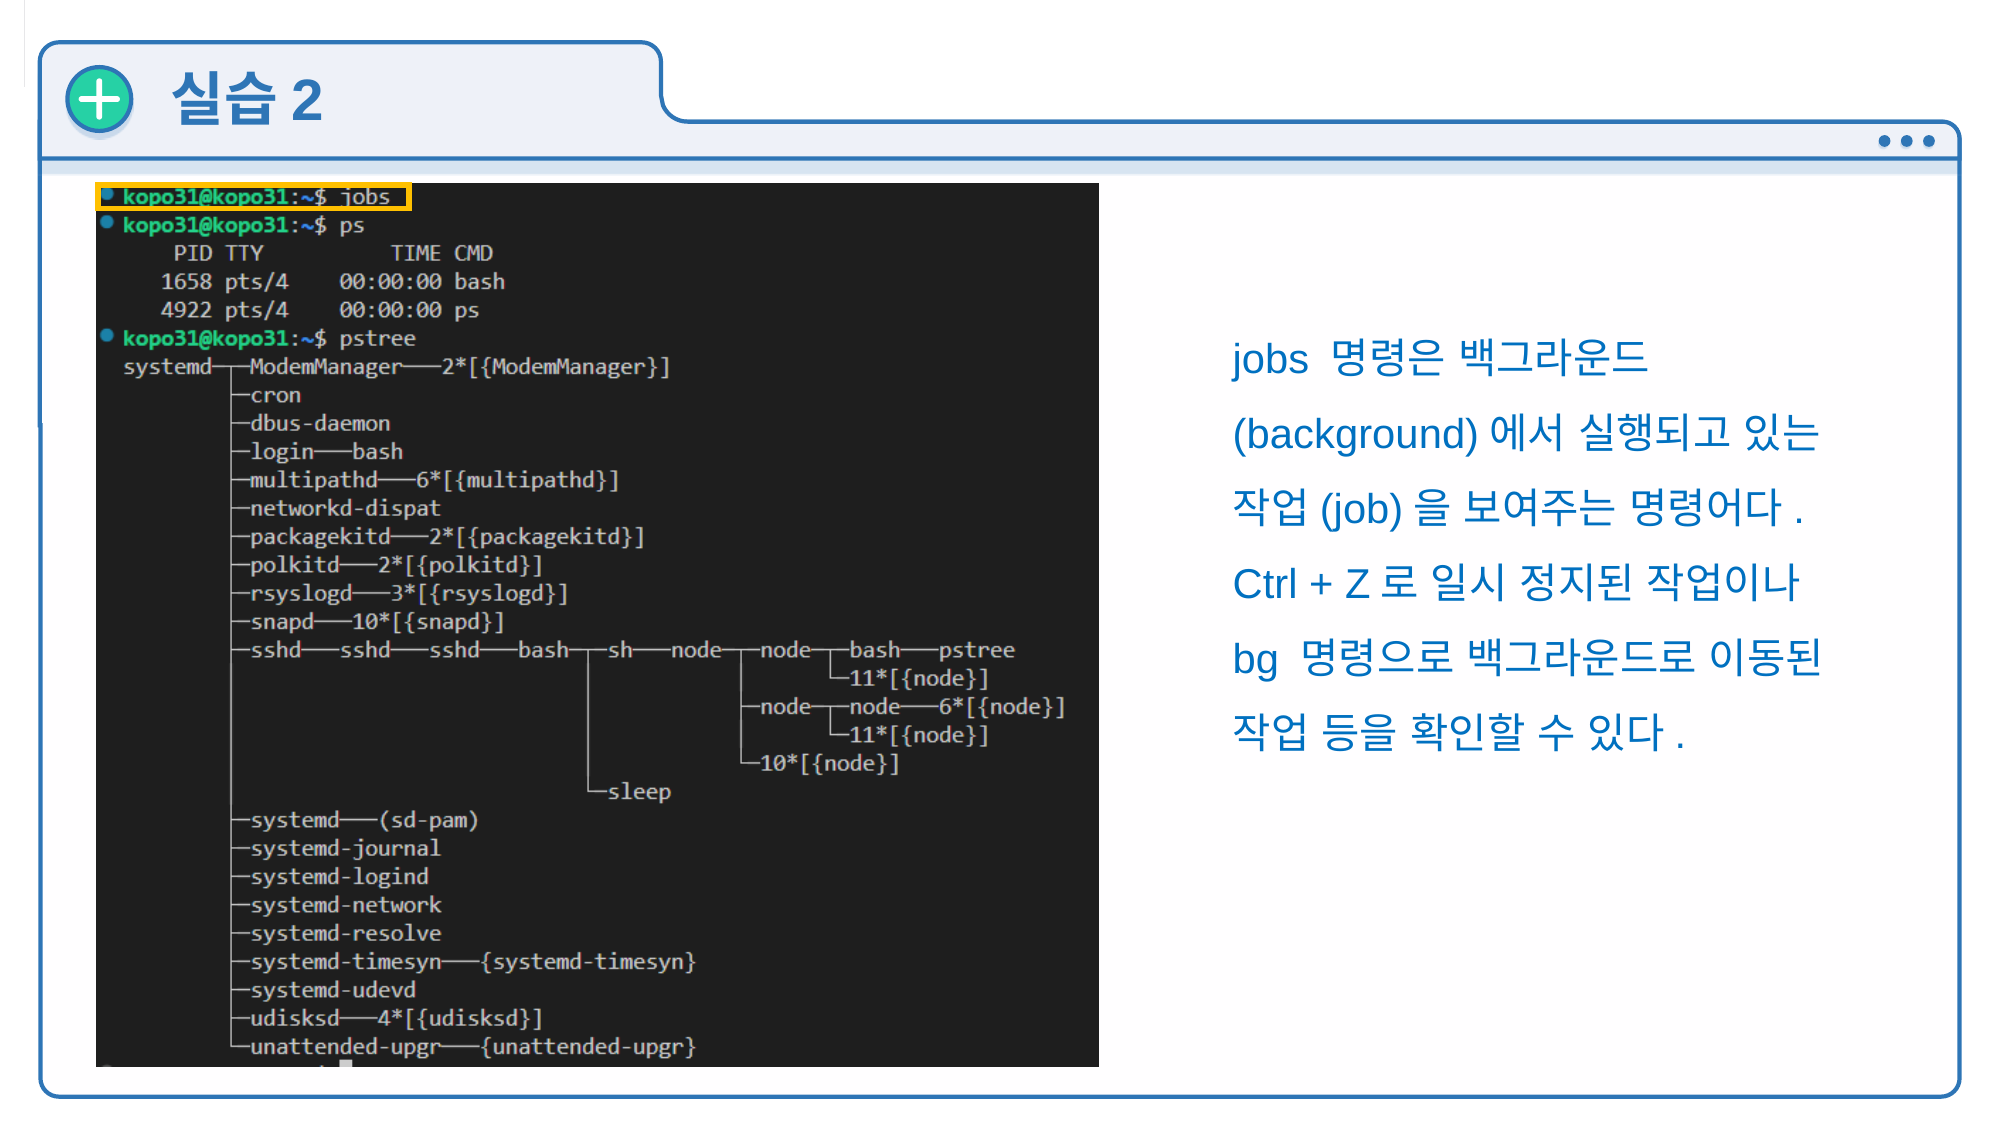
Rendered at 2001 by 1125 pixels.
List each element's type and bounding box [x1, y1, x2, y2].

text_box [67, 67, 132, 131]
text_box [39, 42, 1960, 1097]
picture [96, 183, 1099, 1067]
